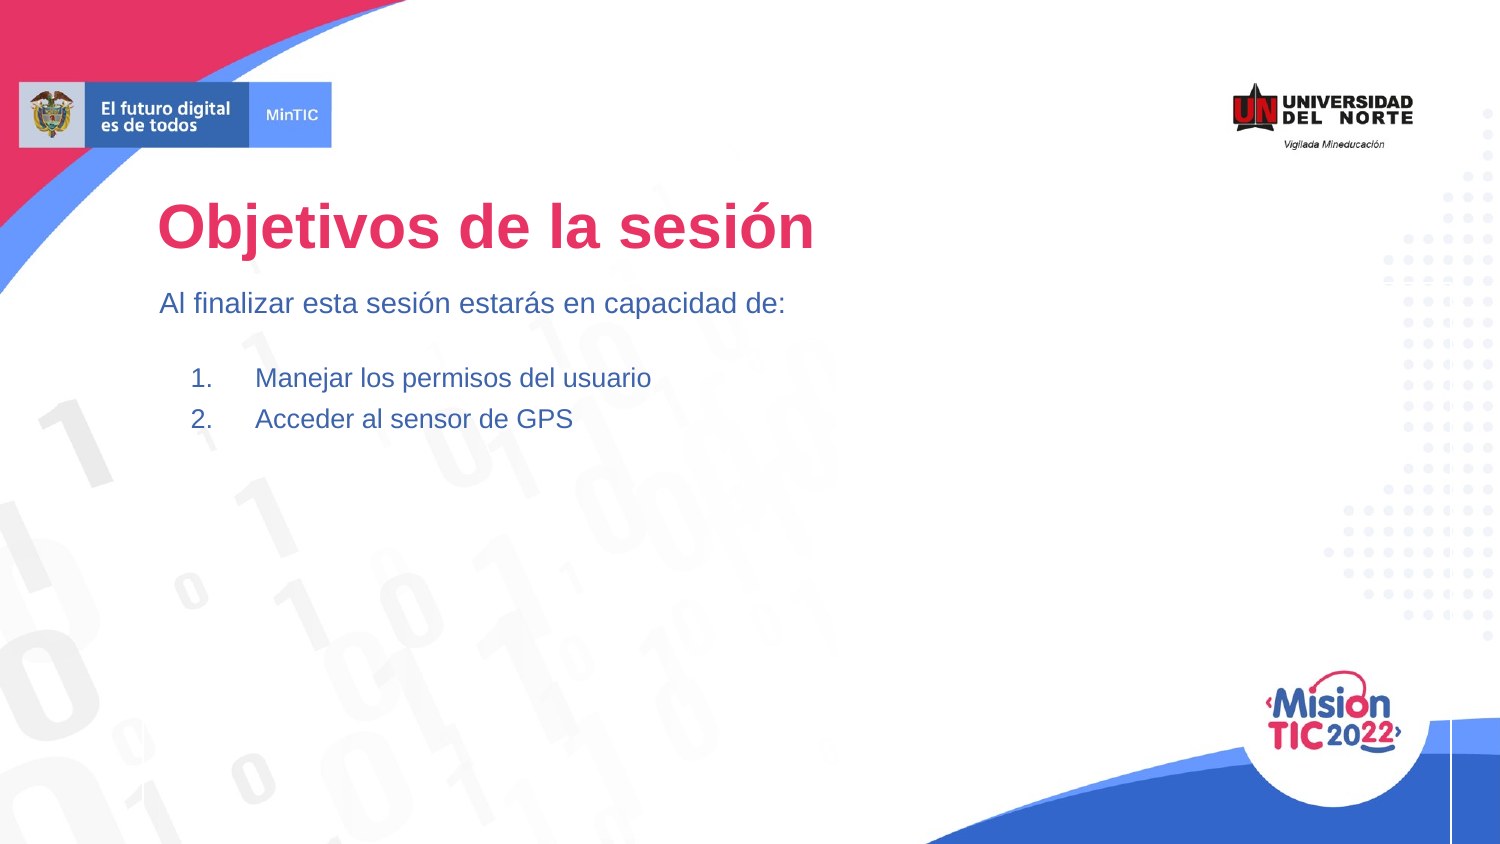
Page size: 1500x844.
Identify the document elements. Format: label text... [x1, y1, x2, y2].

picture [0, 0, 1500, 844]
title Objetivos de la sesión [145, 165, 1378, 267]
list Al finalizar esta sesión estarás en capacidad de: Manejar los permisos del usuario Acceder al sensor de GPS [142, 282, 1451, 844]
